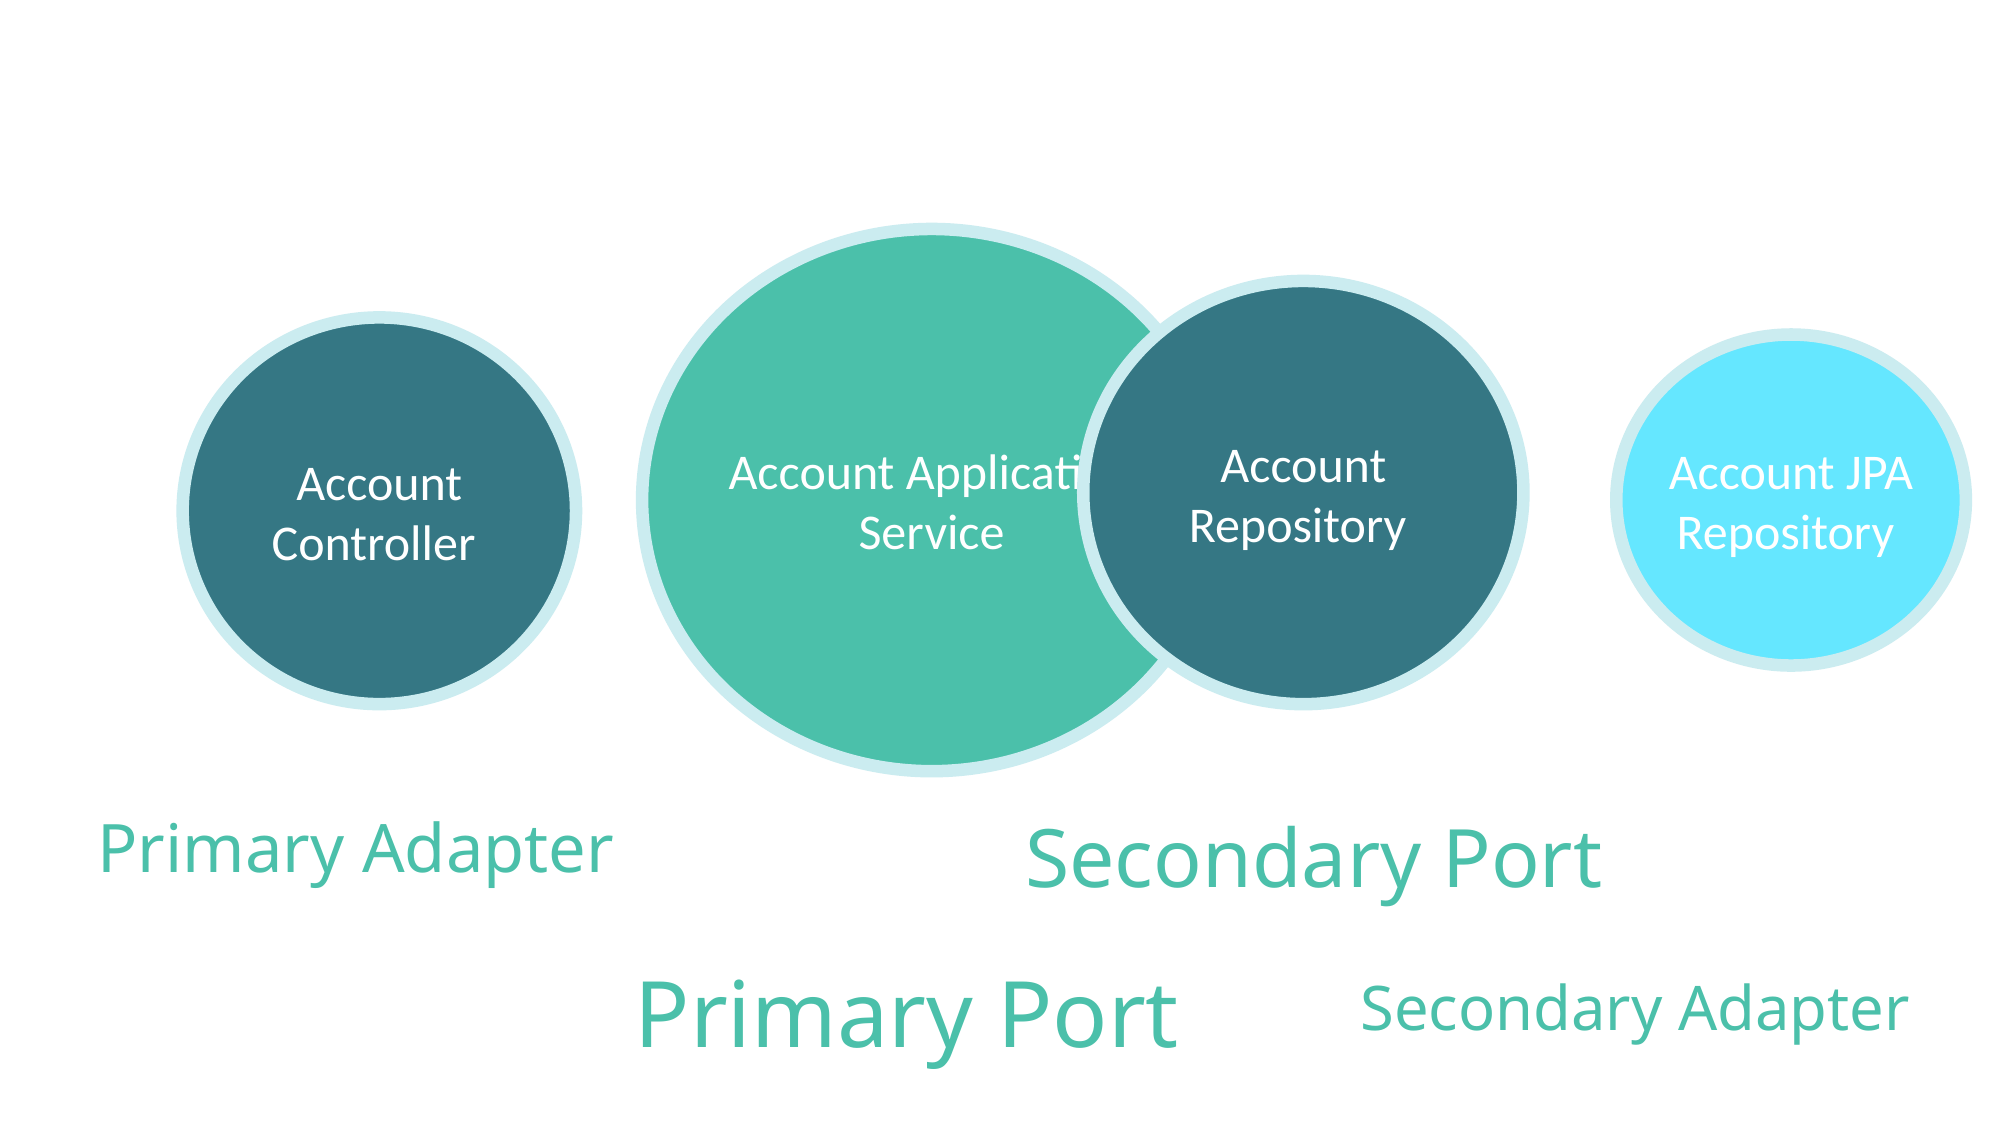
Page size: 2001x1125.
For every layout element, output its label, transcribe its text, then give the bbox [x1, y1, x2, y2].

text_box Secondary Port [1010, 800, 1631, 922]
text_box Secondary Adapter [1345, 950, 1966, 1072]
text_box Primary Adapter [82, 790, 704, 912]
text_box Account Application Service [641, 228, 1167, 772]
title Primary Port [619, 957, 1231, 1079]
text_box Account Controller [182, 316, 577, 705]
text_box Account JPA Repository [1615, 333, 1967, 667]
text_box Account Repository [1082, 280, 1524, 705]
